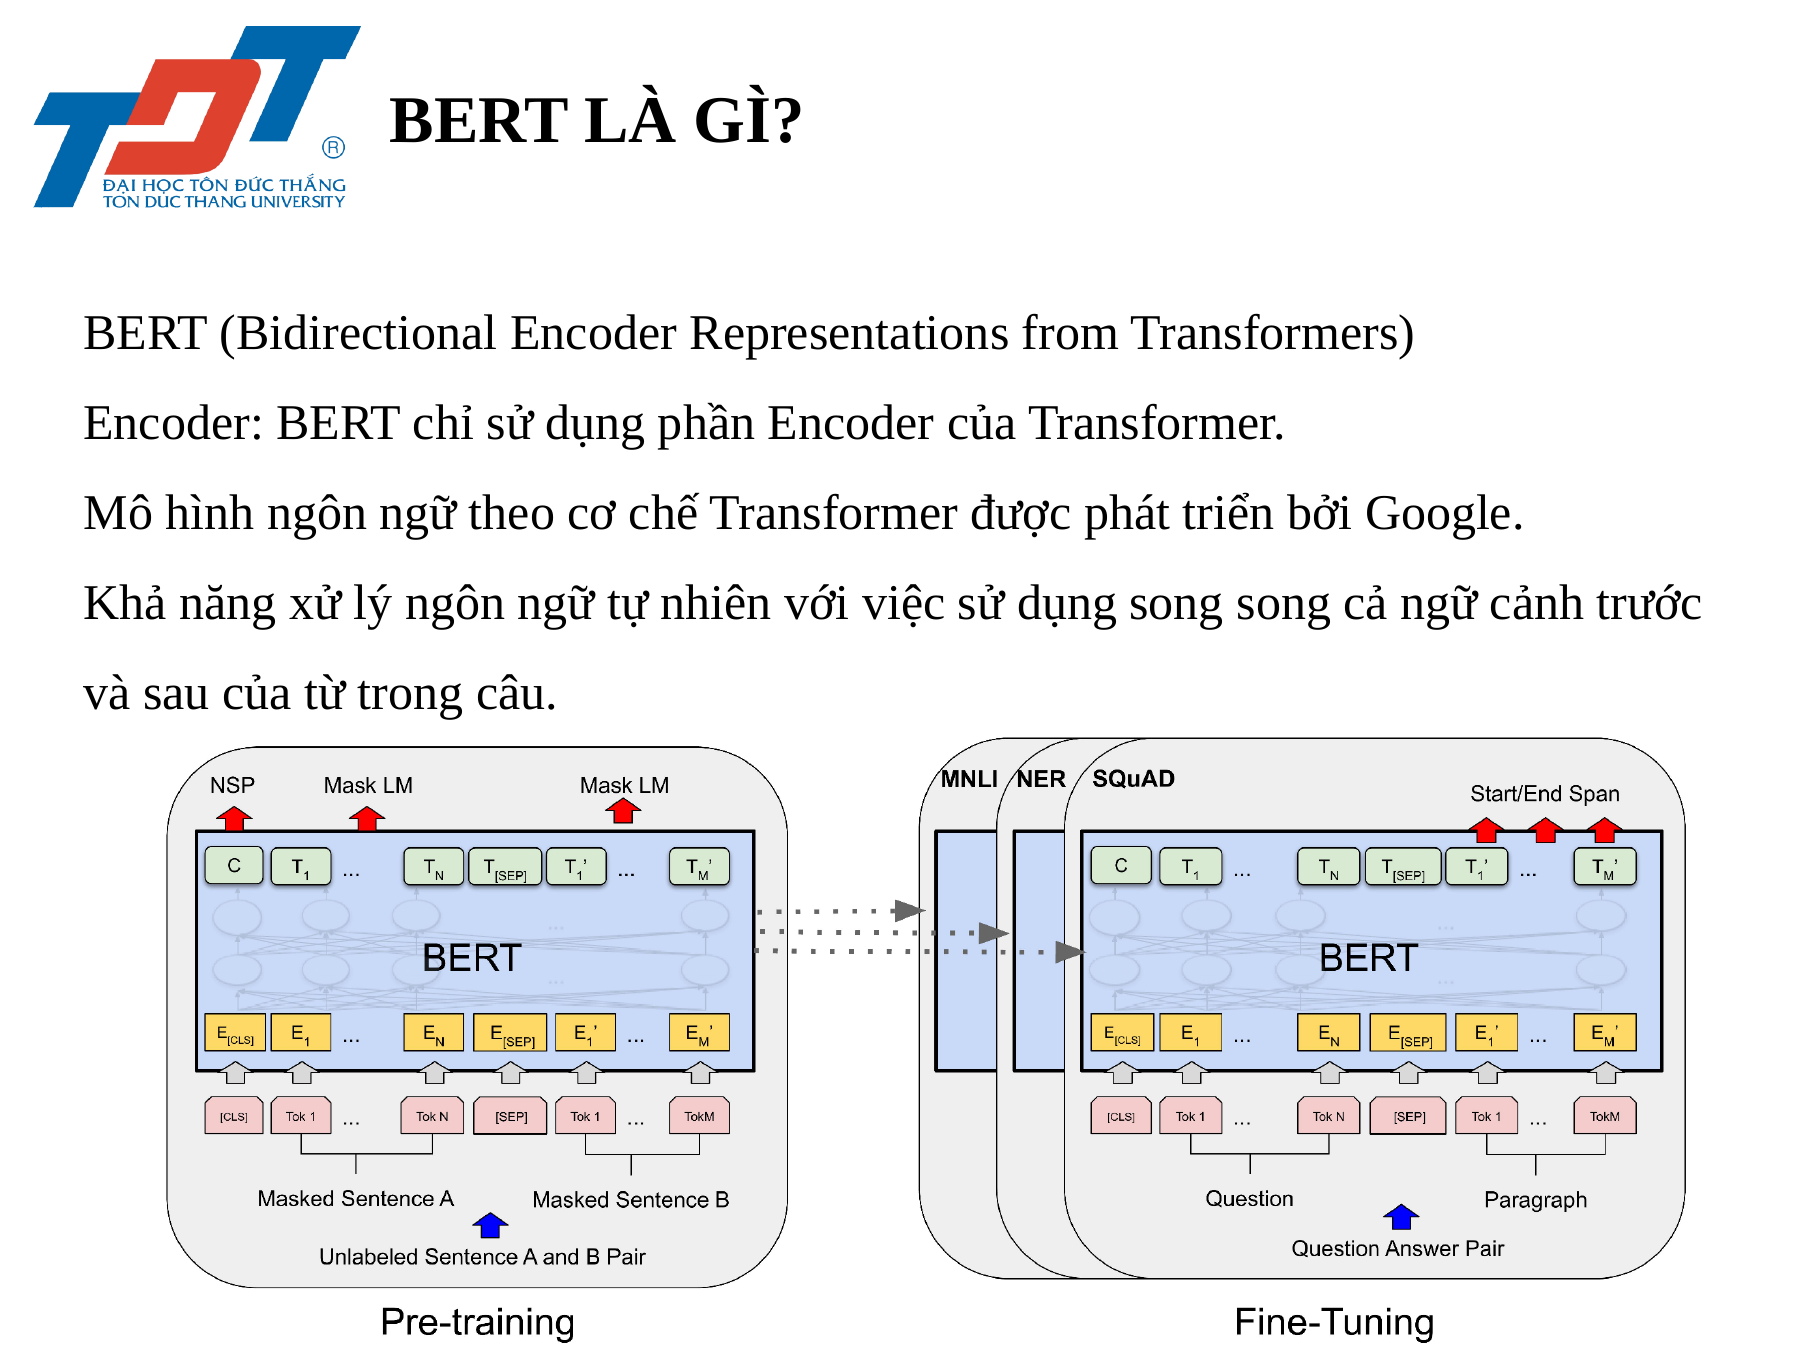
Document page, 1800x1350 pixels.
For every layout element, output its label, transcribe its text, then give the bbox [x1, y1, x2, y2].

text_box BERT (Bidirectional Encoder Representations from Transformers) Encoder: BERT chỉ sử dụng phần Encoder của Transformer. Mô hình ngôn ngữ theo cơ chế Transformer được phát triển bởi Google. Khả năng xử lý ngôn ngữ tự nhiên với việc sử dụng song song cả ngữ cảnh trước và sau của từ trong câu. [68, 262, 1732, 818]
picture [149, 732, 1701, 1350]
picture [32, 26, 361, 208]
text_box BERT LÀ GÌ? [374, 68, 1800, 164]
